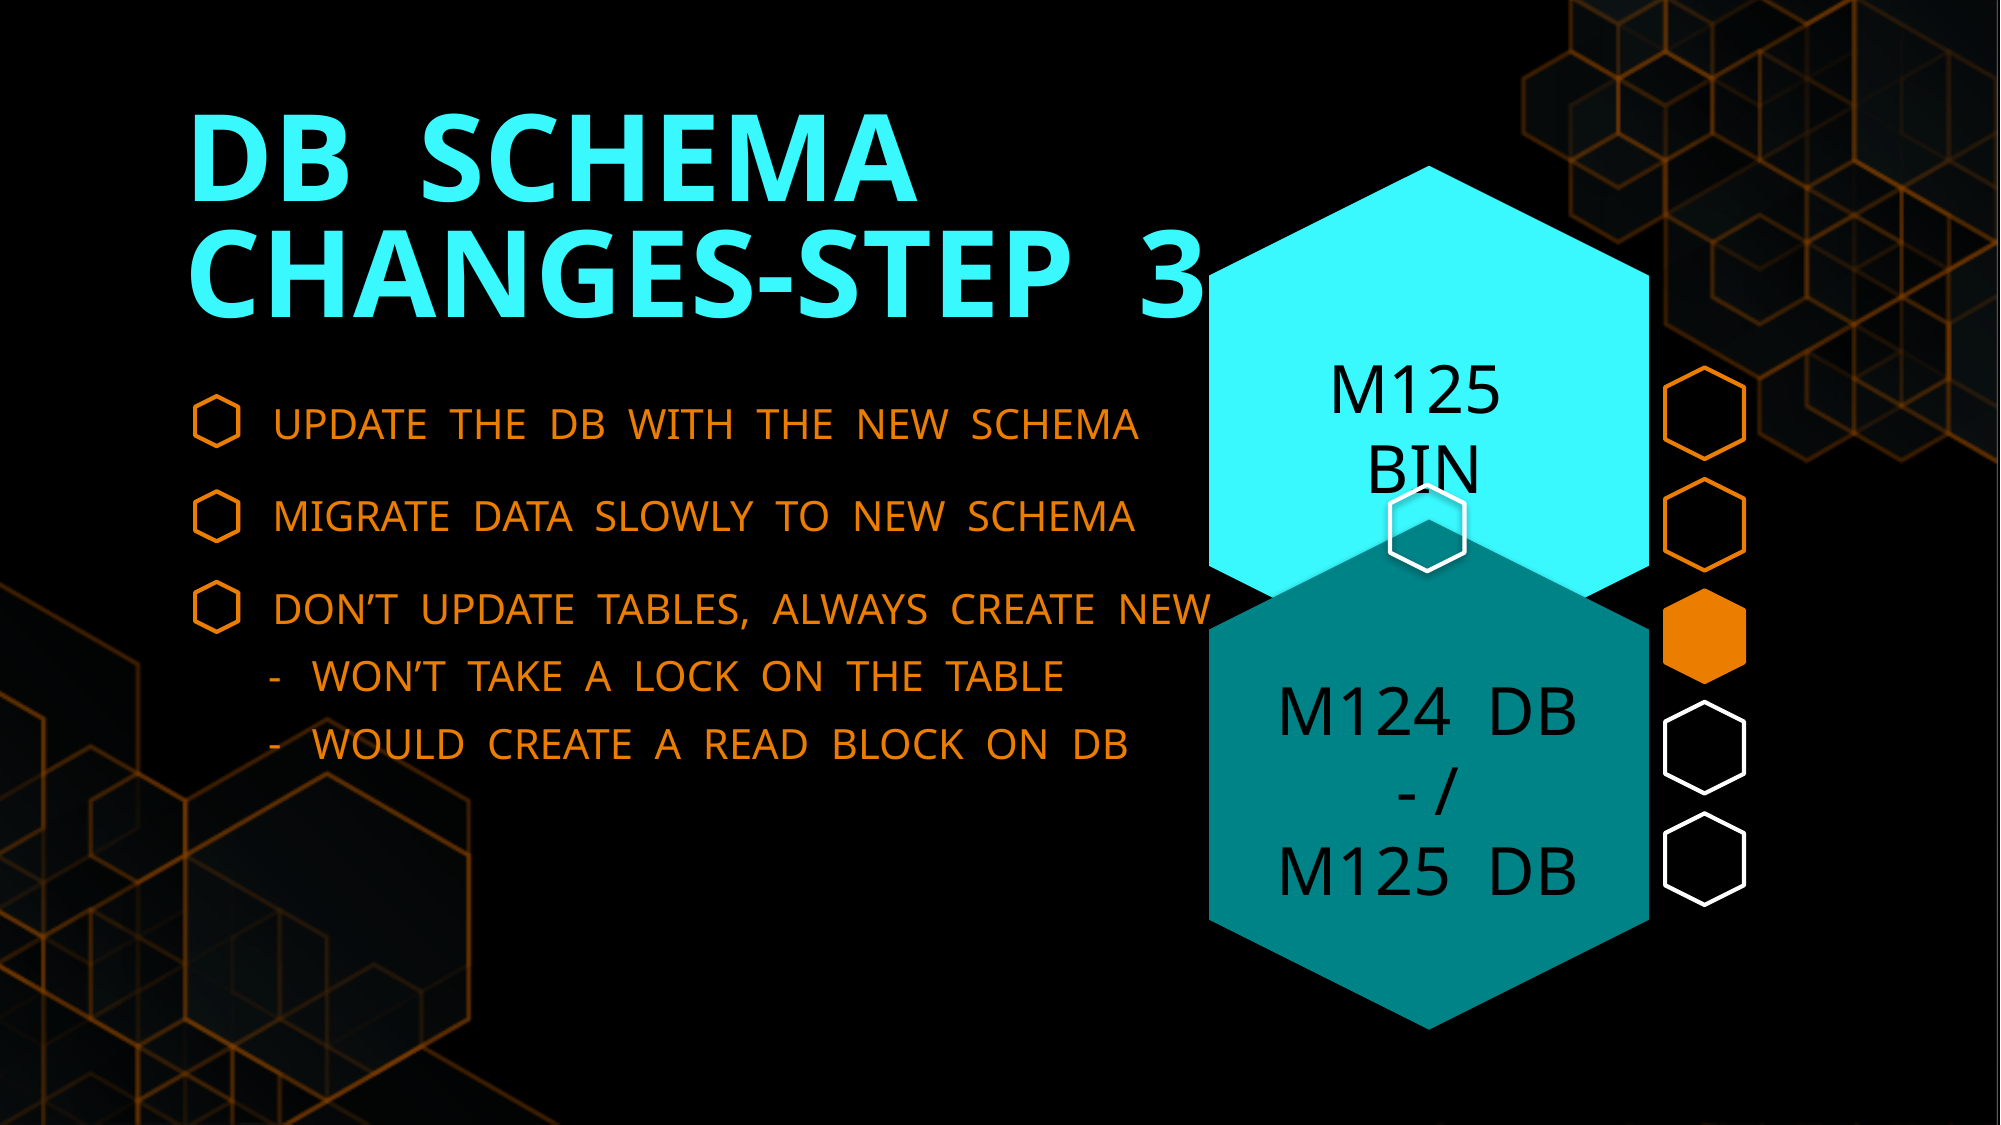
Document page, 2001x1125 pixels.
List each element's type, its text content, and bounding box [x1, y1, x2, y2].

text_box [193, 489, 241, 544]
text_box DB SCHEMA CHANGES-STEP 3 [170, 101, 1797, 349]
text_box [1663, 477, 1747, 573]
text_box [1663, 699, 1747, 796]
text_box [1663, 588, 1747, 684]
picture [0, 0, 2000, 1125]
text_box [1663, 811, 1747, 907]
text_box [1663, 365, 1747, 461]
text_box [1206, 165, 1649, 1030]
text_box [193, 394, 241, 449]
text_box [193, 579, 241, 634]
text_box UPDATE THE DB WITH THE NEW SCHEMA MIGRATE DATA SLOWLY TO NEW SCHEMA DON’T UPDATE TABLES, ALWAYS CREATE NEW WON’T TAKE A LOCK ON THE TABLE WOULD CREATE A READ BLOCK ON DB [238, 385, 1714, 1074]
